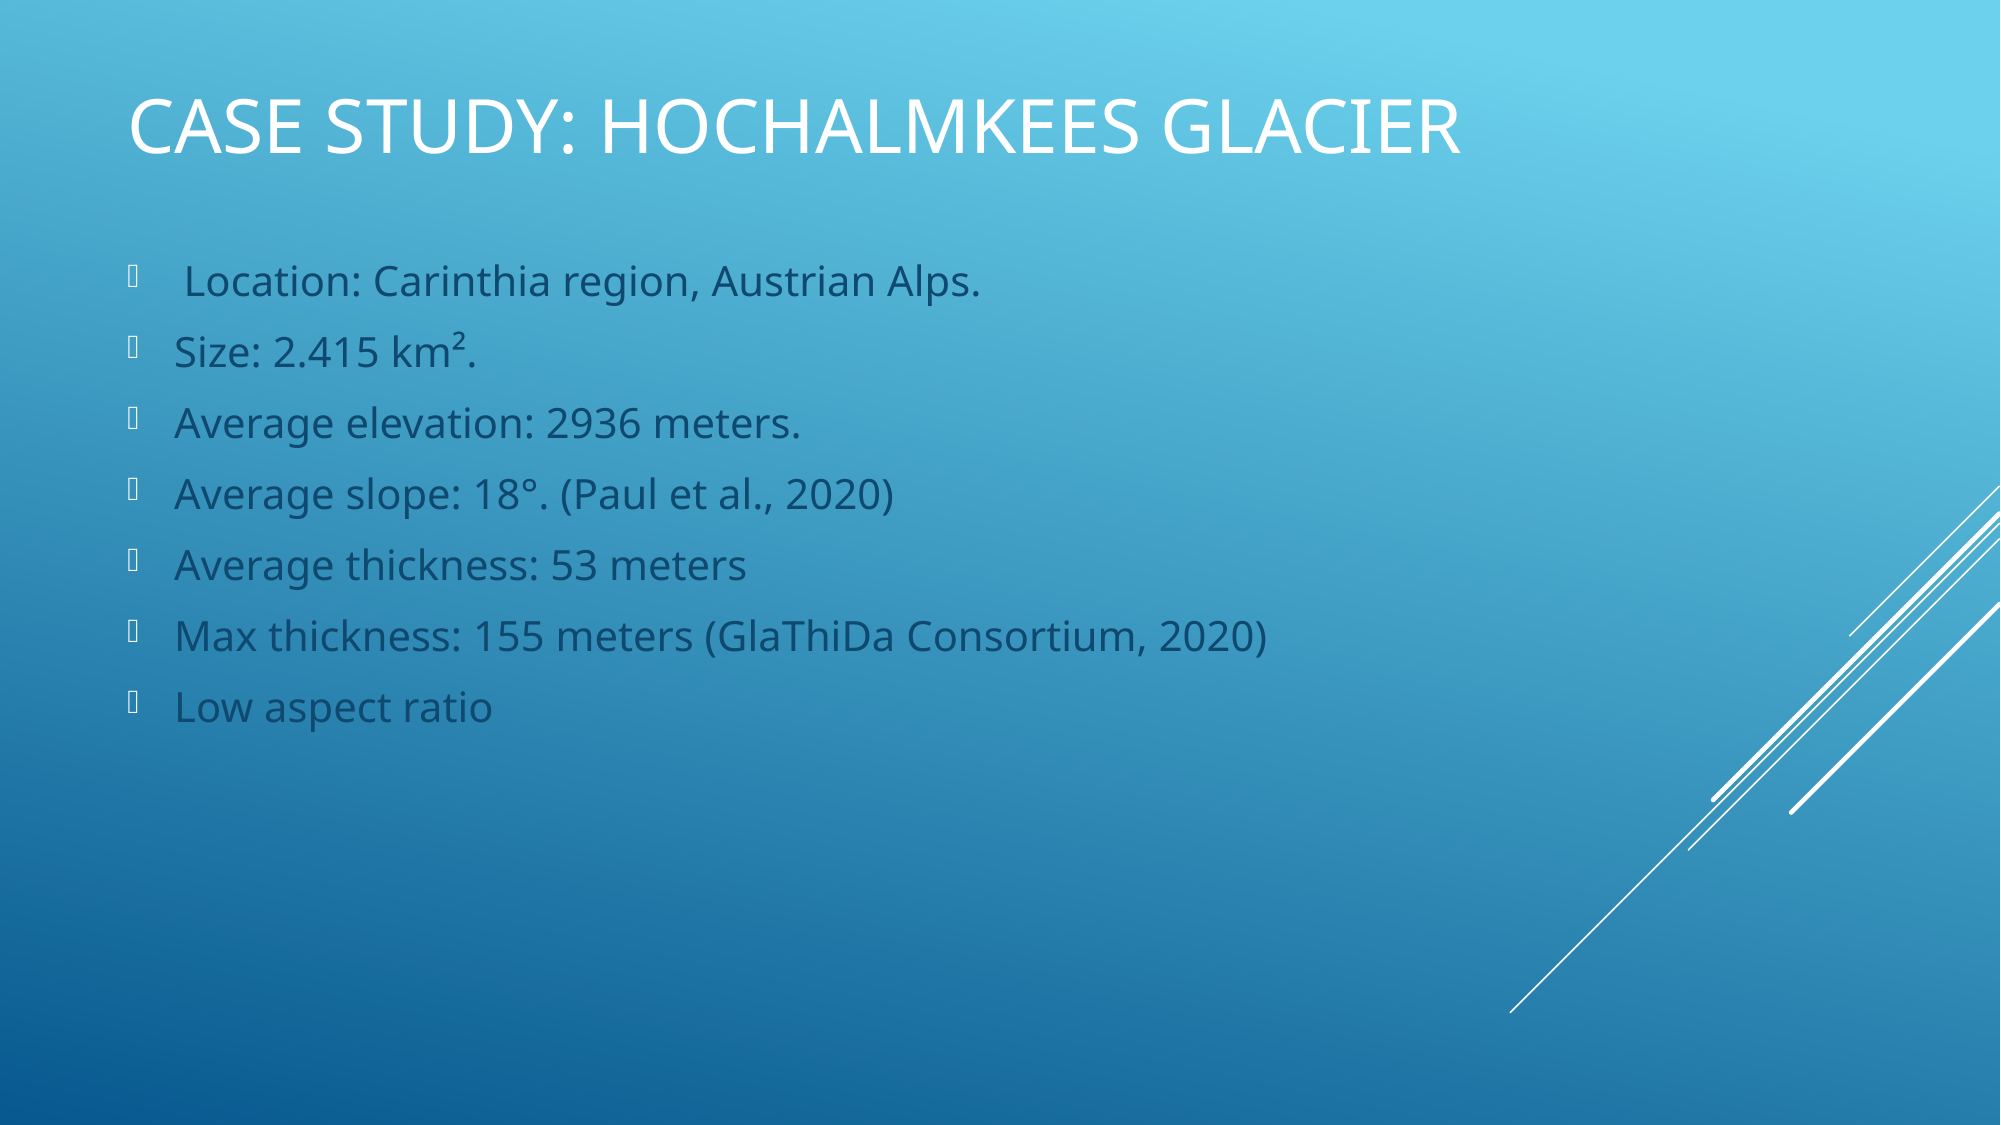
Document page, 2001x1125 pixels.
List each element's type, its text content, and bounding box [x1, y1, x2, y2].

list Location: Carinthia region, Austrian Alps. Size: 2.415 km². Average elevation: 2936 meters. Average slope: 18°. (Paul et al., 2020) Average thickness: 53 meters Max thickness: 155 meters (GlaThiDa Consortium, 2020) Low aspect ratio [112, 247, 1513, 841]
title Case Study: Hochalmkees Glacier [112, 0, 1513, 247]
